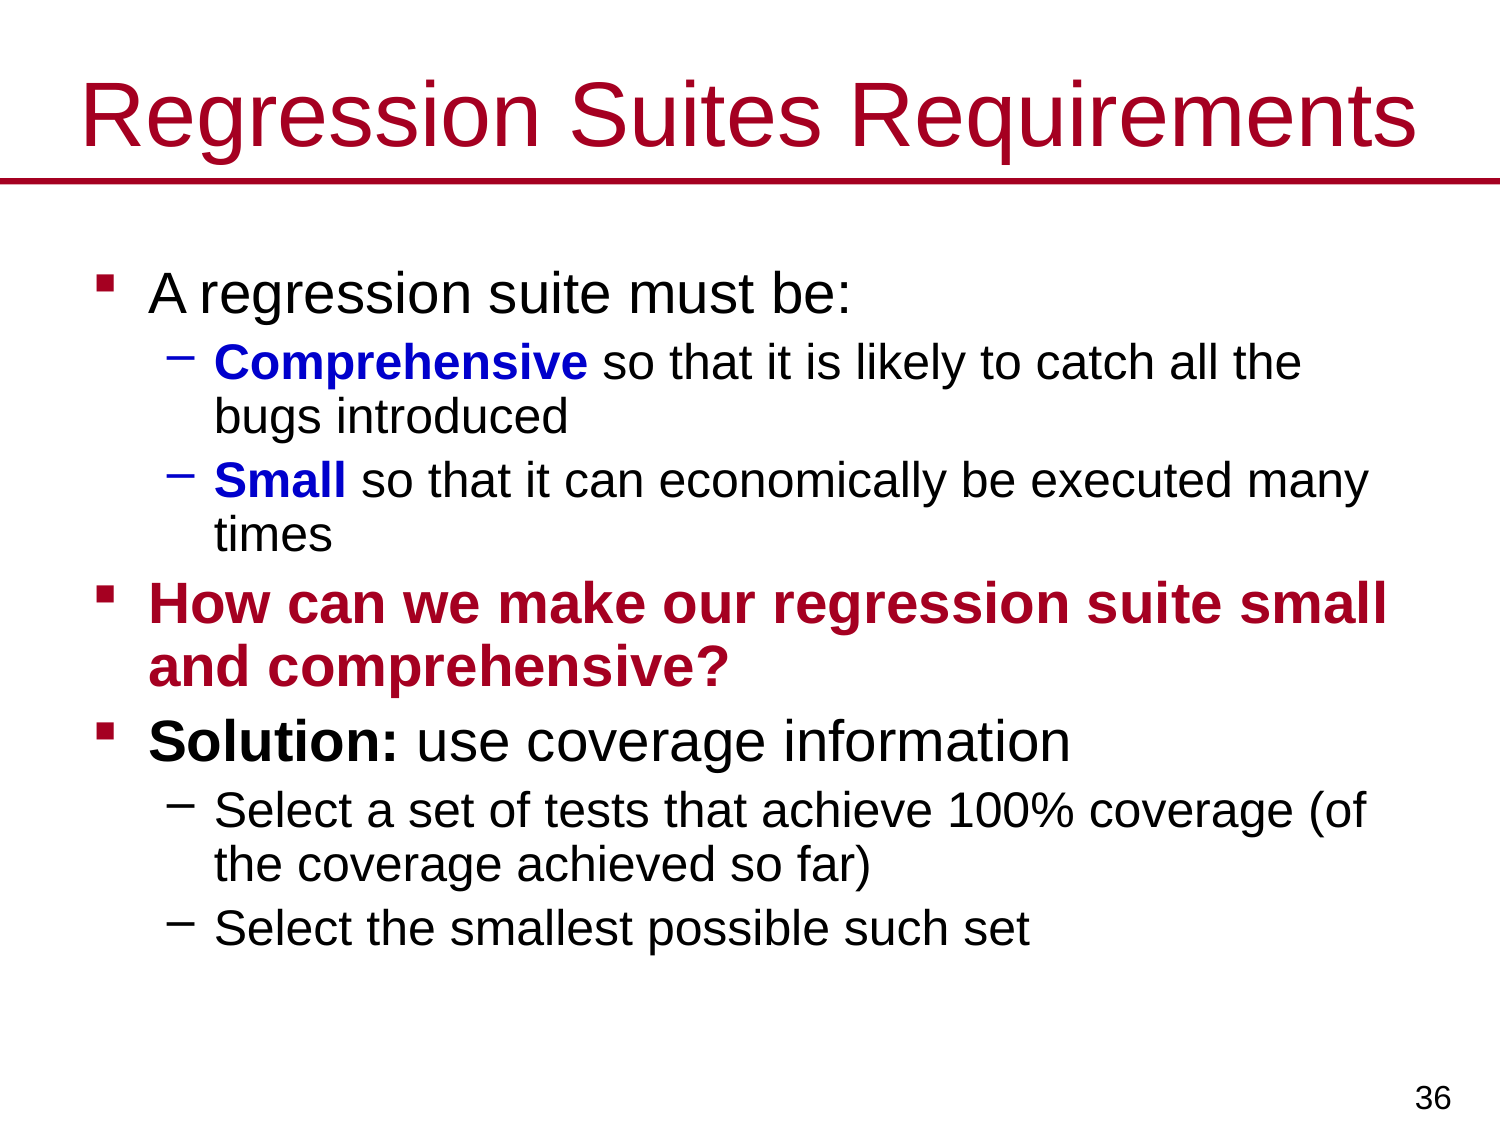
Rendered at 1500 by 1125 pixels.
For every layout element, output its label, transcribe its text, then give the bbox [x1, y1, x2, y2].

list A regression suite must be: Comprehensive so that it is likely to catch all the bugs introduced Small so that it can economically be executed many times How can we make our regression suite small and comprehensive? Solution: use coverage information Select a set of tests that achieve 100% coverage (of the coverage achieved so far) Select the smallest possible such set [76, 255, 1428, 1026]
title Regression Suites Requirements [0, 44, 1500, 175]
